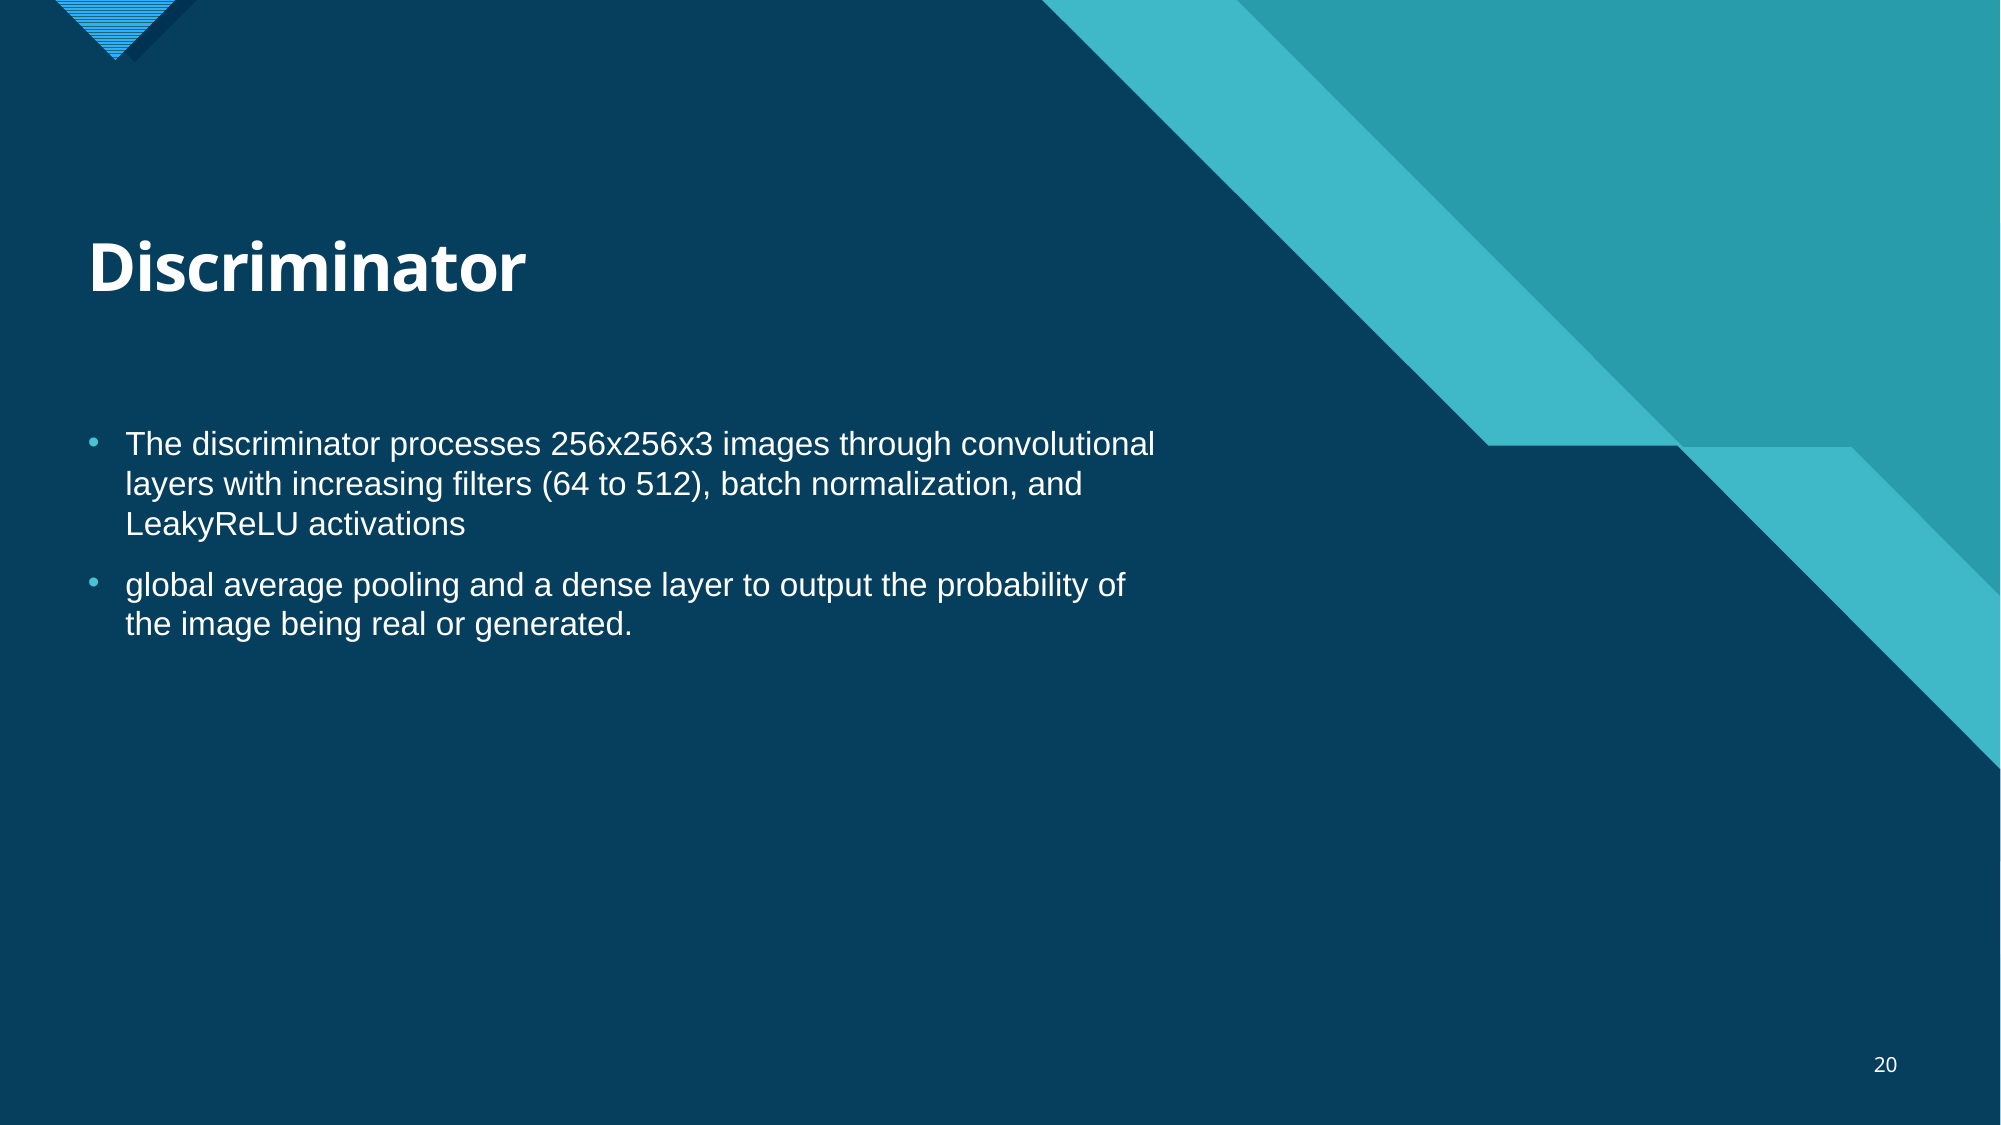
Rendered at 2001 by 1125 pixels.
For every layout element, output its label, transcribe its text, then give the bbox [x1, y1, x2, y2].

list The discriminator processes 256x256x3 images through convolutional layers with increasing filters (64 to 512), batch normalization, and LeakyReLU activations global average pooling and a dense layer to output the probability of the image being real or generated. [72, 414, 1175, 711]
slide_number 20 [1845, 1035, 1913, 1096]
title Discriminator [72, 226, 1913, 315]
